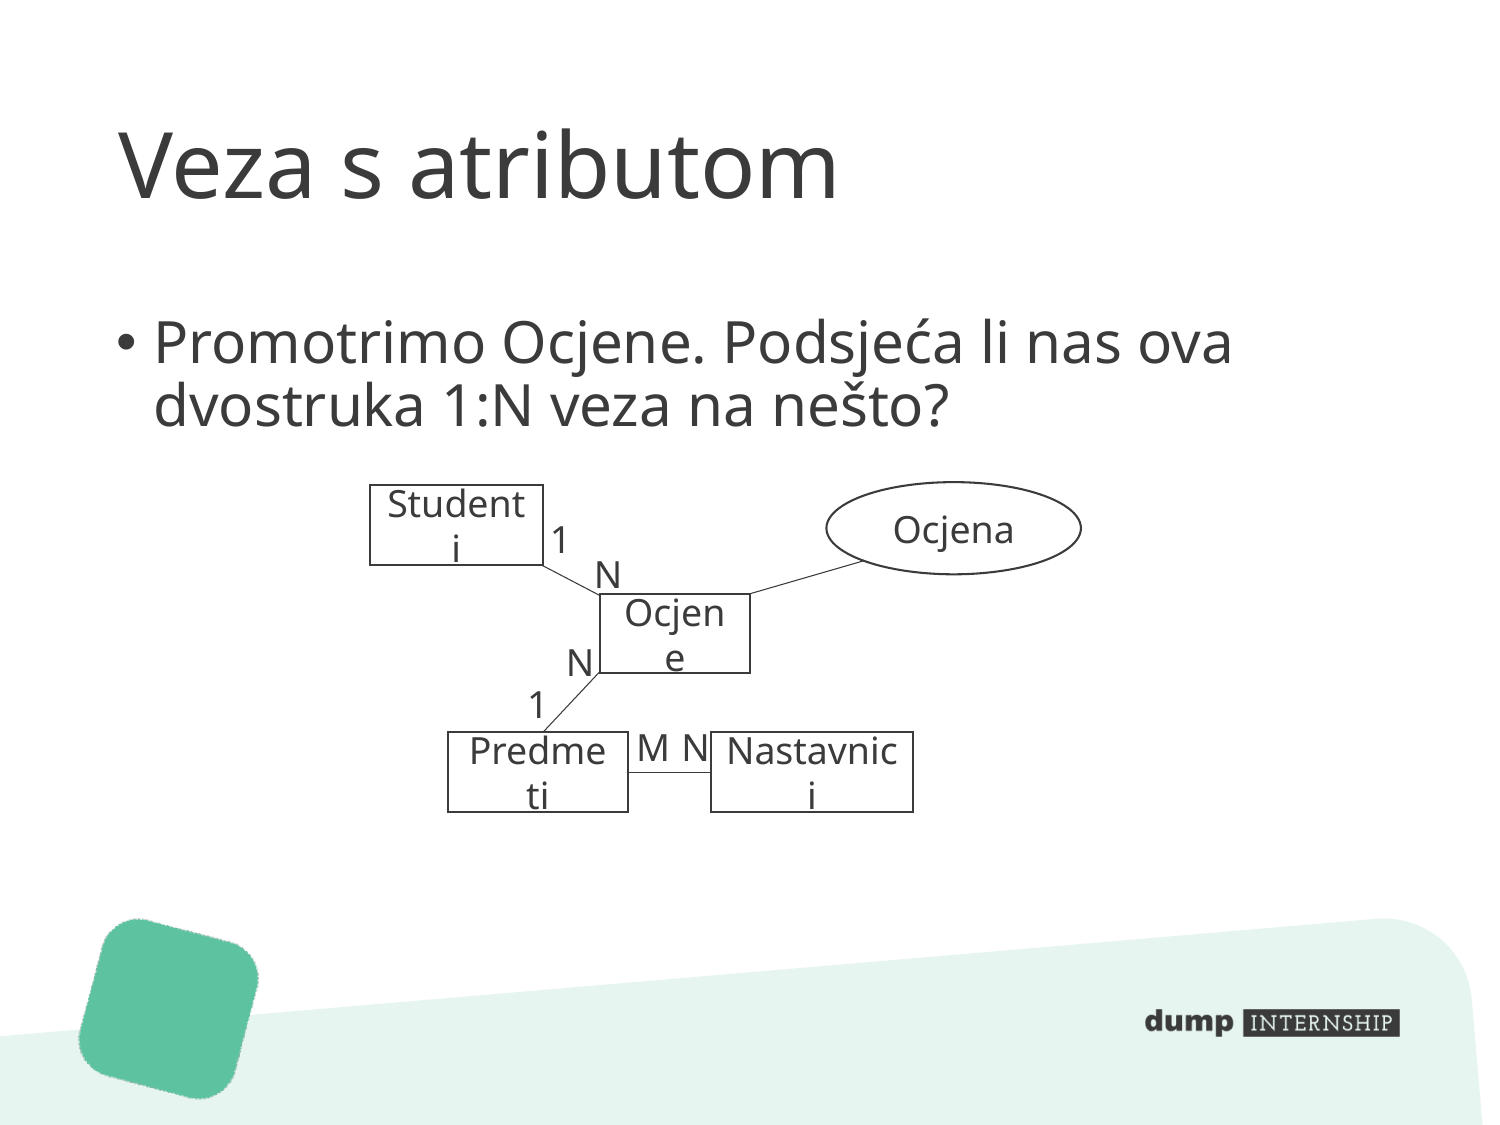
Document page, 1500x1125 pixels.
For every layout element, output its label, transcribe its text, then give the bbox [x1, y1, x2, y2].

text_box Studenti [369, 484, 544, 566]
text_box N [579, 543, 638, 604]
text_box Ocjena [825, 481, 1082, 576]
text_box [749, 560, 864, 594]
list Promotrimo Ocjene. Podsjeća li nas ova dvostruka 1:N veza na nešto? [101, 305, 1395, 882]
picture [1145, 1009, 1400, 1037]
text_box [537, 563, 600, 596]
text_box M [621, 716, 685, 777]
picture [35, 882, 303, 1125]
text_box Ocjene [599, 593, 751, 674]
text_box Predmeti [447, 731, 629, 813]
text_box N [685, 716, 725, 777]
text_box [542, 671, 600, 733]
text_box N [551, 631, 610, 692]
text_box 1 [535, 508, 587, 569]
text_box Nastavnici [710, 731, 914, 813]
text_box 1 [512, 673, 542, 733]
title Veza s atributom [103, 59, 1397, 278]
